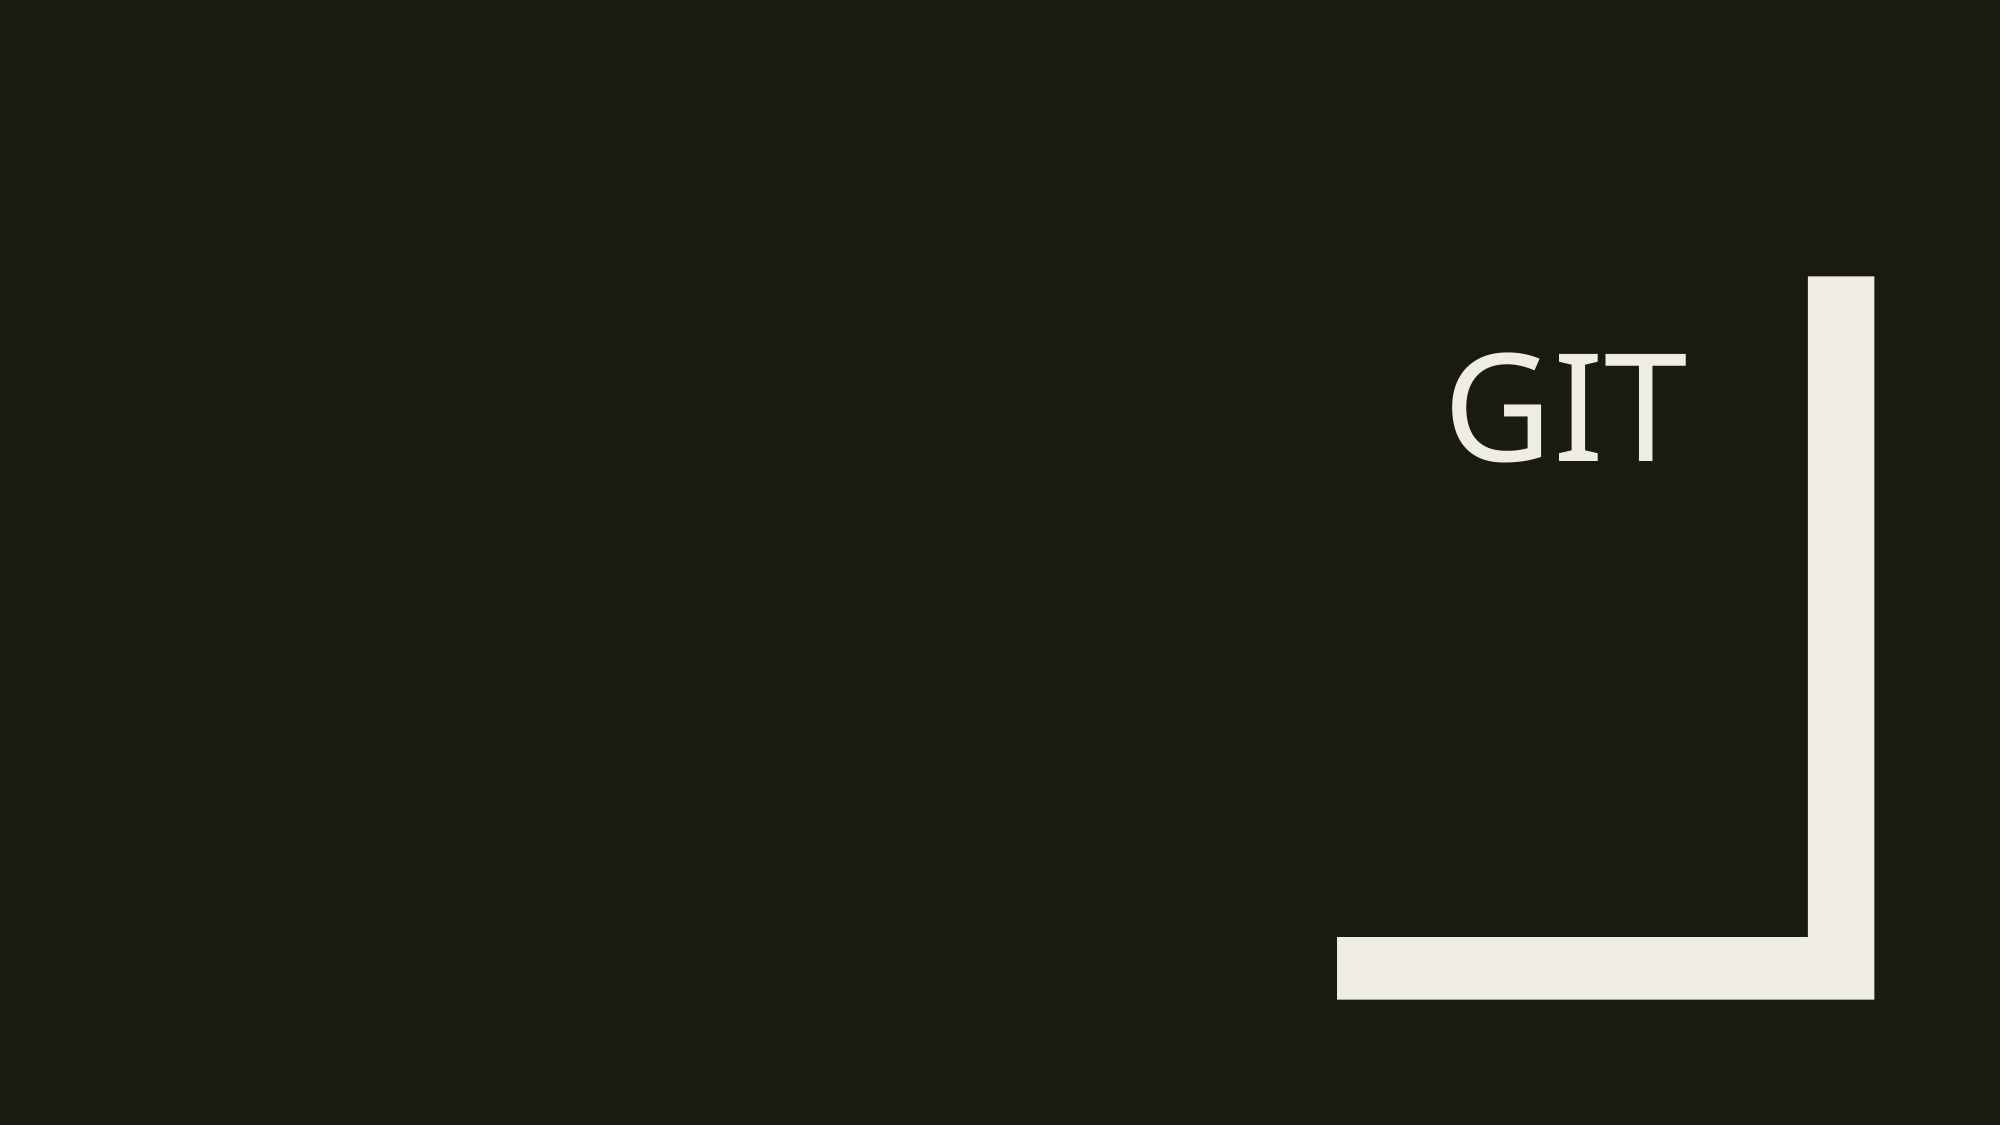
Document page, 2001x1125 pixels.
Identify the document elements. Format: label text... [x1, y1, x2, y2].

title Git [125, 213, 1703, 682]
